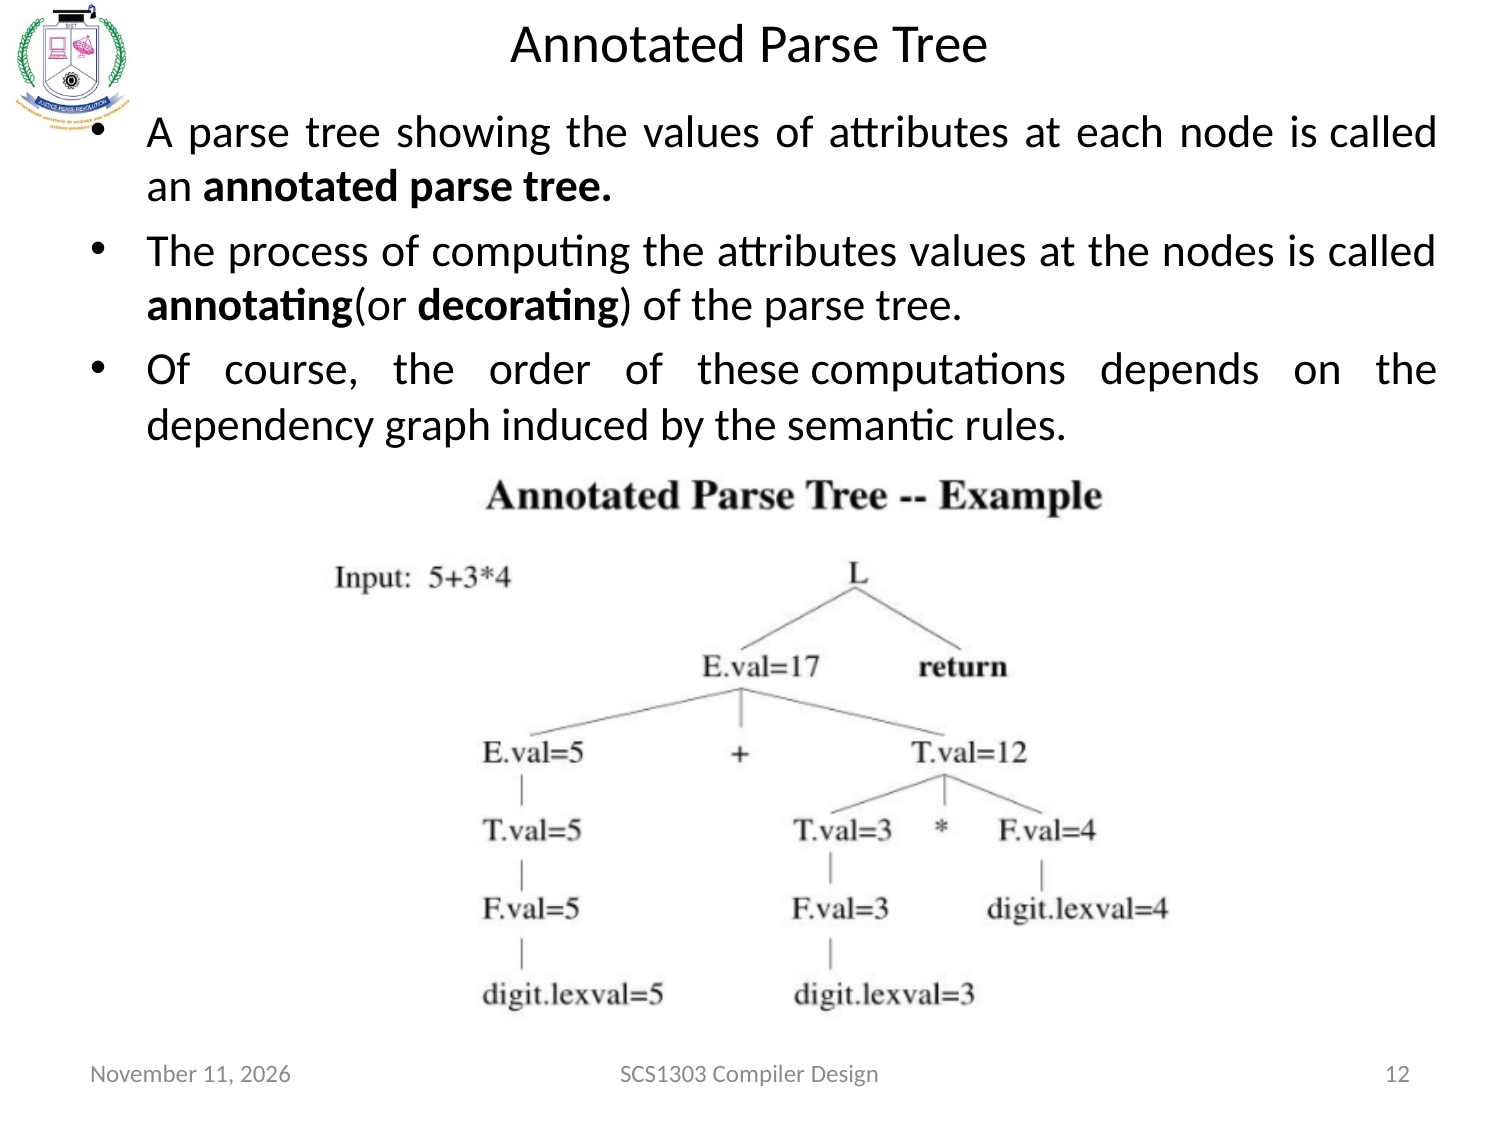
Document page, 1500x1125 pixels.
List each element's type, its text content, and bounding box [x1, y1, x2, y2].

title Annotated Parse Tree [75, 0, 1425, 82]
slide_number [75, 1042, 425, 1103]
picture [0, 0, 141, 132]
footer SCS1303 Compiler Design [512, 1049, 988, 1103]
slide_number 12 [1074, 1042, 1425, 1103]
list A parse tree showing the values of attributes at each node is called an annotated parse tree. The process of computing the attributes values at the nodes is called annotating(or decorating) of the parse tree. Of course, the order of these computations depends on the dependency graph induced by the semantic rules. [75, 93, 1454, 1005]
picture [280, 456, 1184, 1042]
